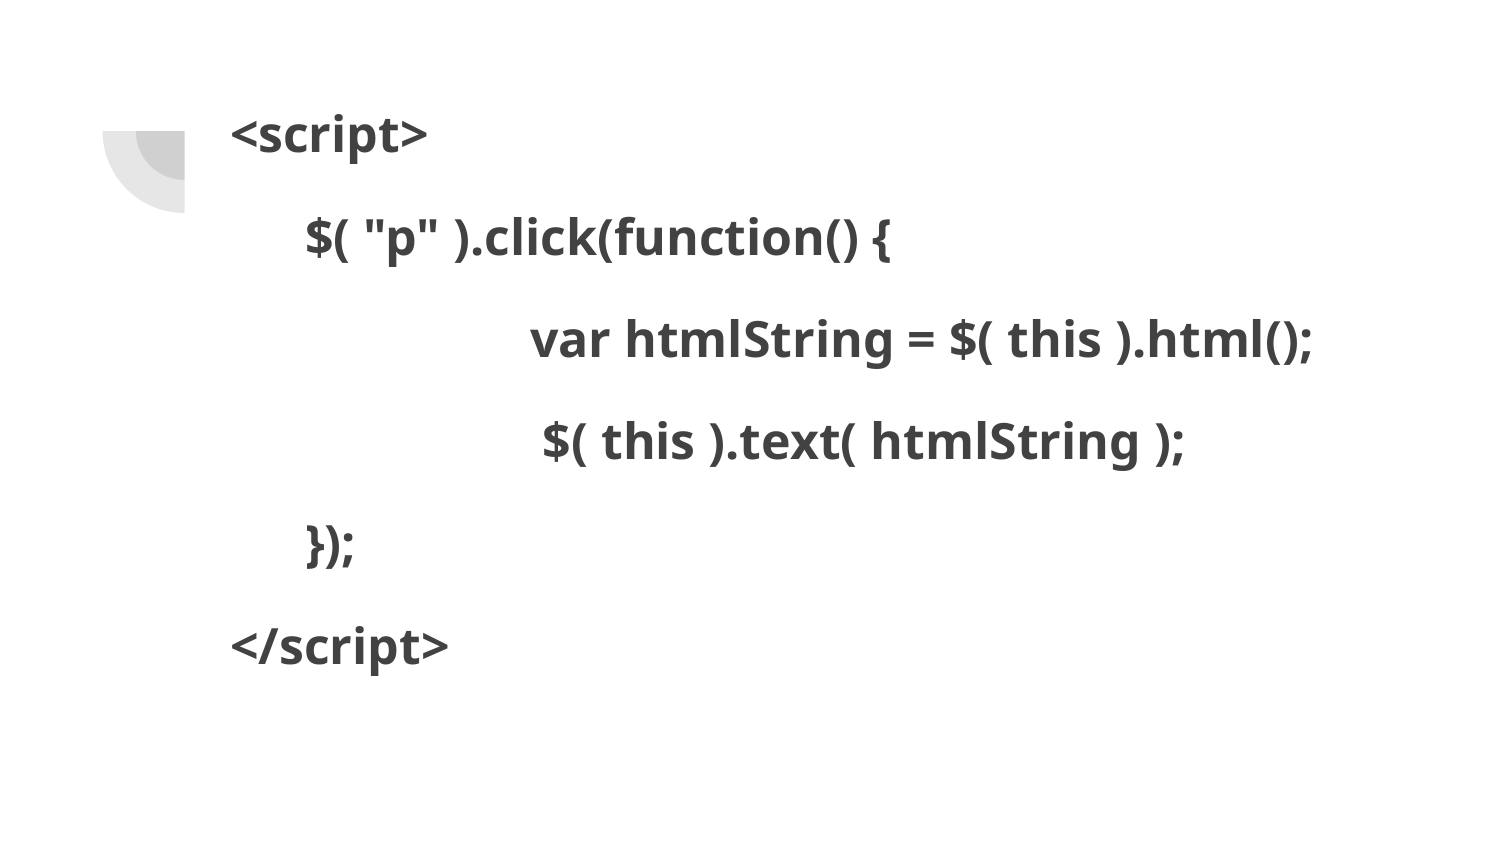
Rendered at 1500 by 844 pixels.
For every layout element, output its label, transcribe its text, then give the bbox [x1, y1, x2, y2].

list <script> $( "p" ).click(function() { var htmlString = $( this ).html(); $( this ).text( htmlString ); }); </script> [214, 78, 1369, 739]
